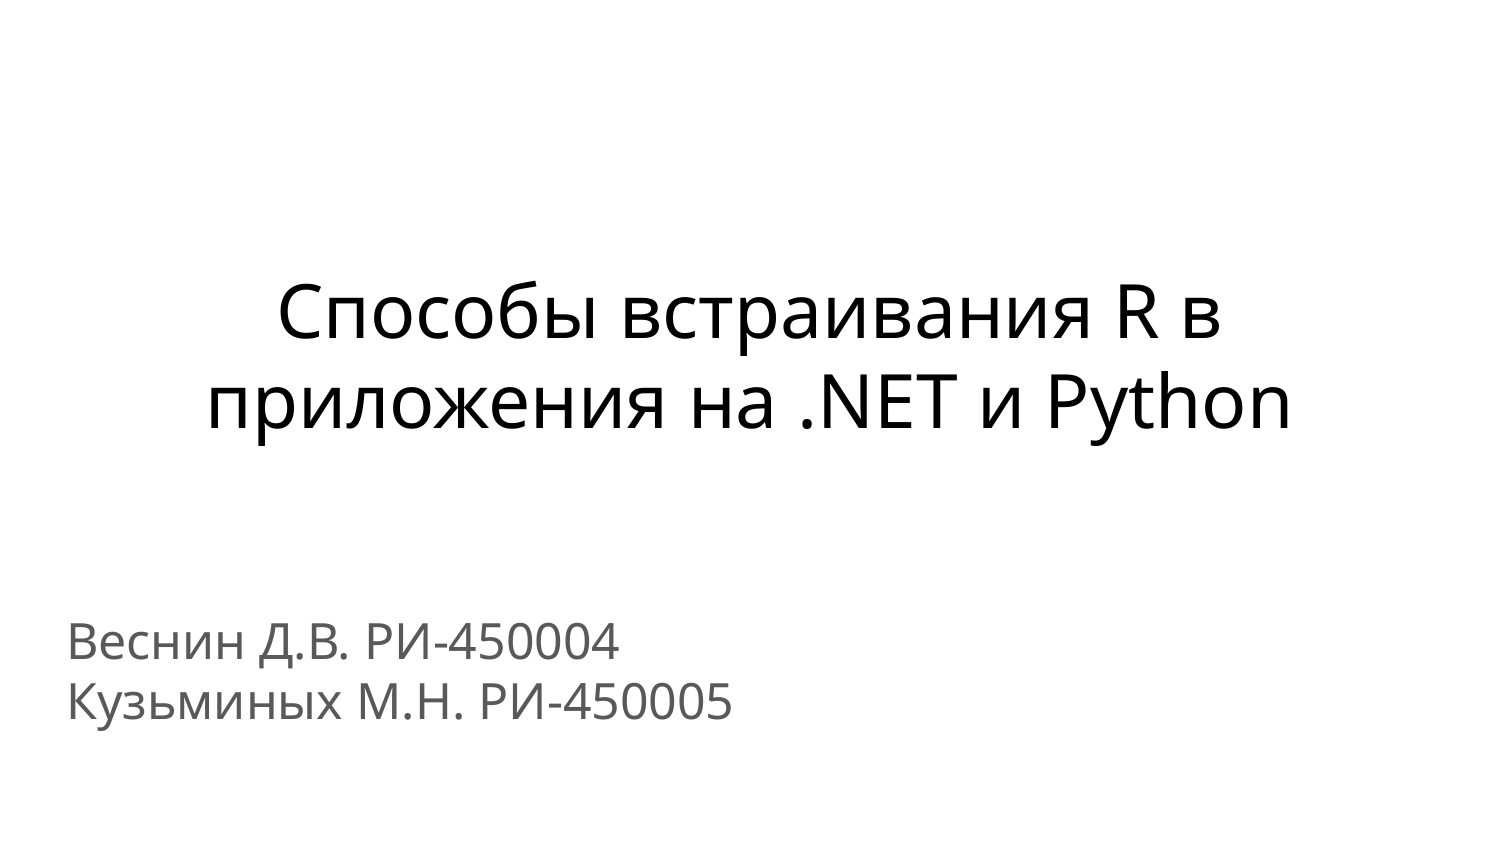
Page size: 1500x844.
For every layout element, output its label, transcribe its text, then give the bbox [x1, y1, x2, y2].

subtitle Веснин Д.В. РИ-450004 Кузьминых М.Н. РИ-450005 [51, 594, 1449, 725]
title Способы встраивания R в приложения на .NET и Python [51, 122, 1449, 459]
